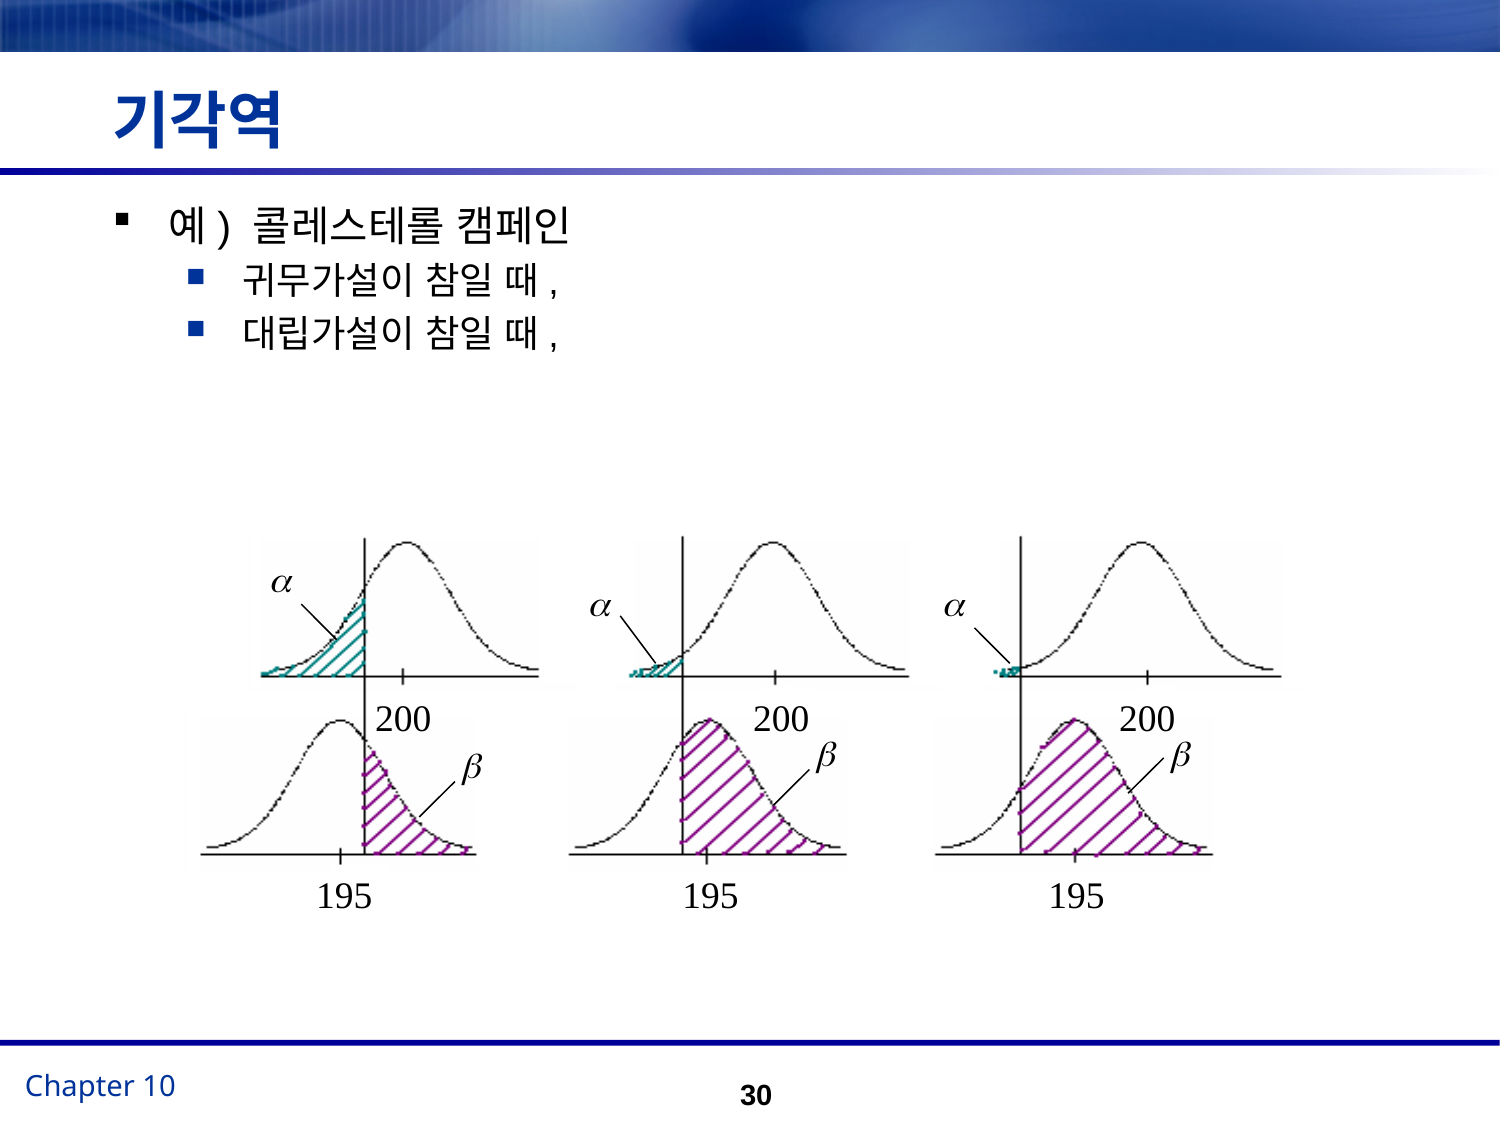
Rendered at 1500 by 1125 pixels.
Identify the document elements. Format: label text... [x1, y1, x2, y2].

picture [0, 0, 1500, 52]
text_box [182, 533, 1306, 925]
title 기각역 [112, 75, 1500, 188]
slide_number 30 [699, 1062, 788, 1125]
